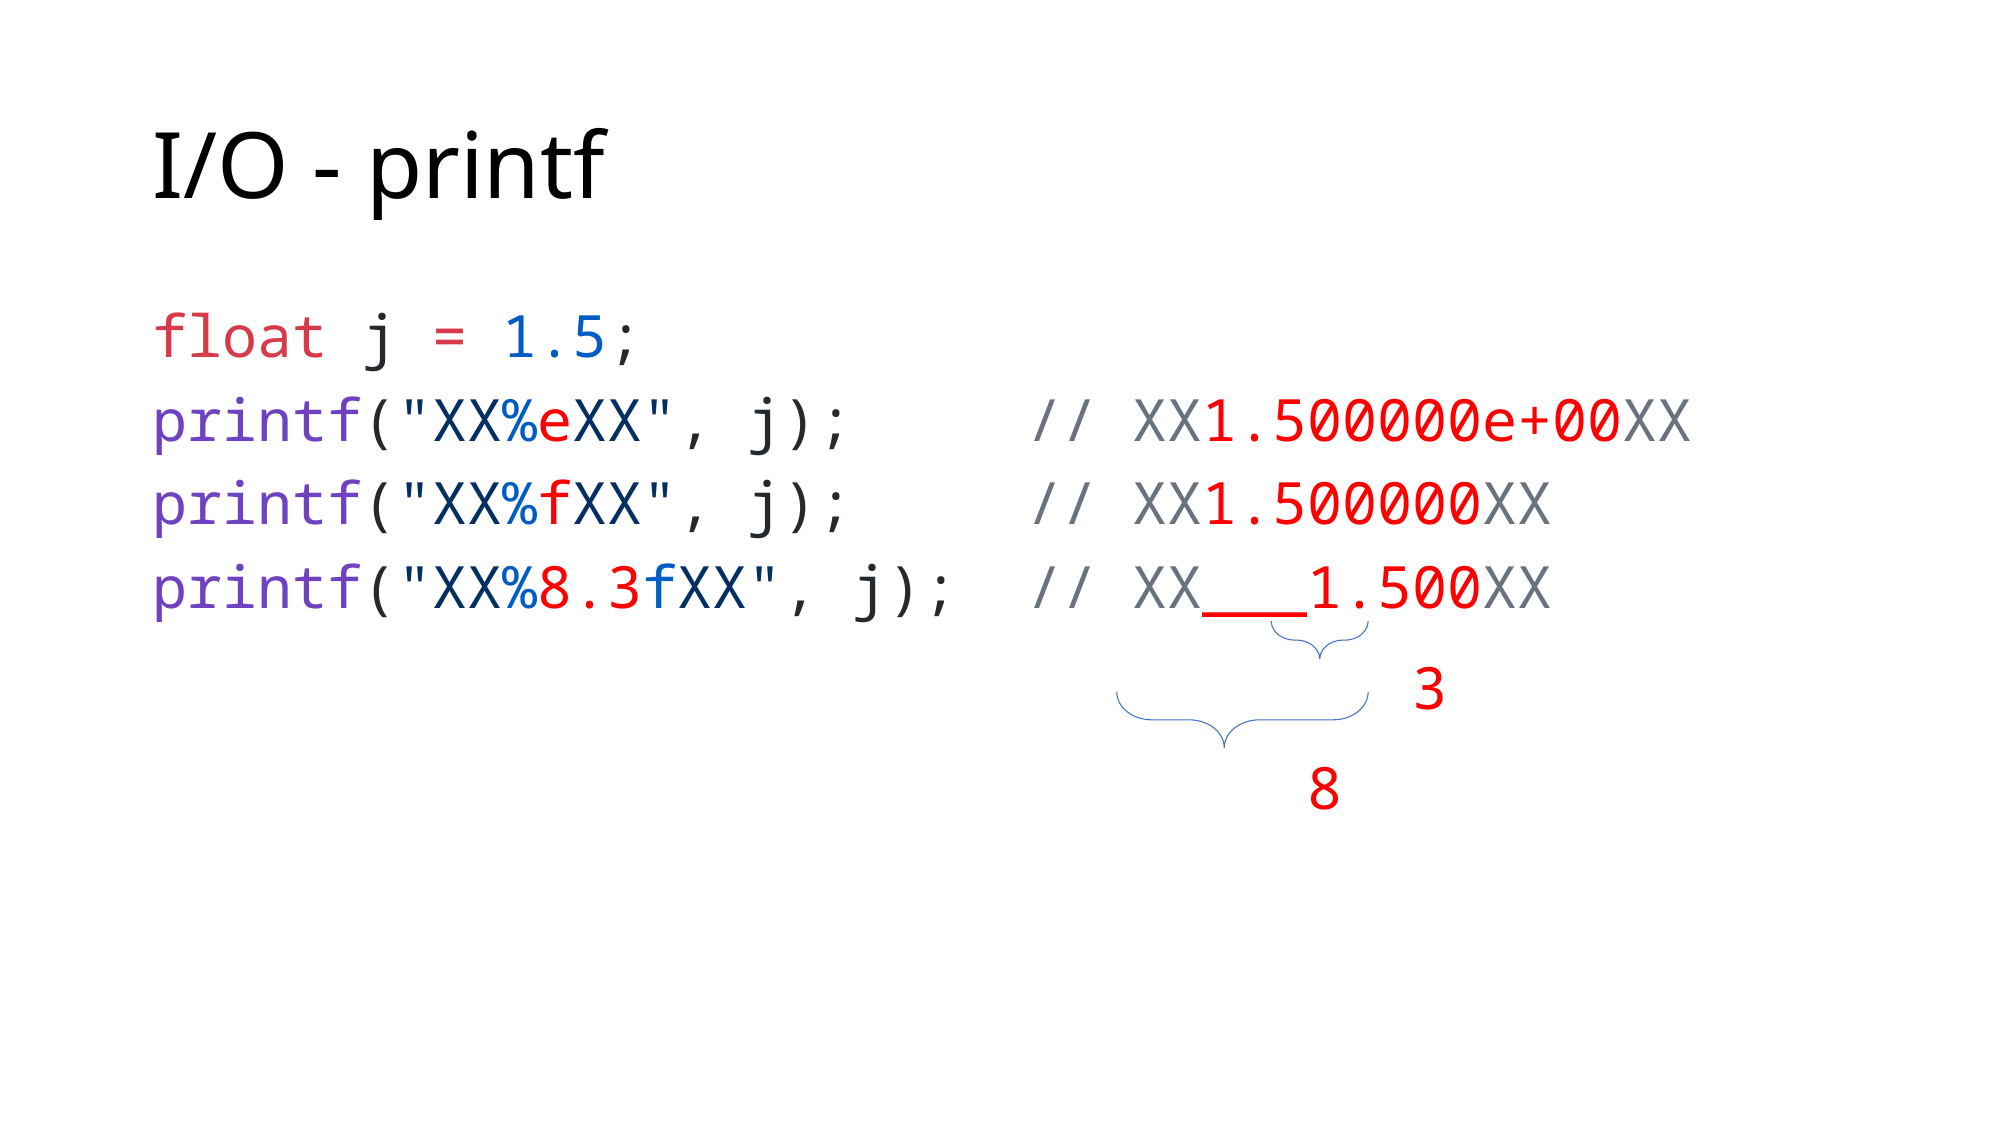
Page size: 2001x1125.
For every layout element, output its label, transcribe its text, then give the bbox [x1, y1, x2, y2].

text_box [1270, 621, 1369, 660]
title I/O - printf [137, 59, 1863, 278]
list float j = 1.5; printf("XX%eXX", j); // XX1.500000e+00XX printf("XX%fXX", j); // XX1.500000XX printf("XX%8.3fXX", j); // XX___1.500XX 3 8 [137, 299, 1863, 1014]
text_box [1116, 691, 1369, 748]
